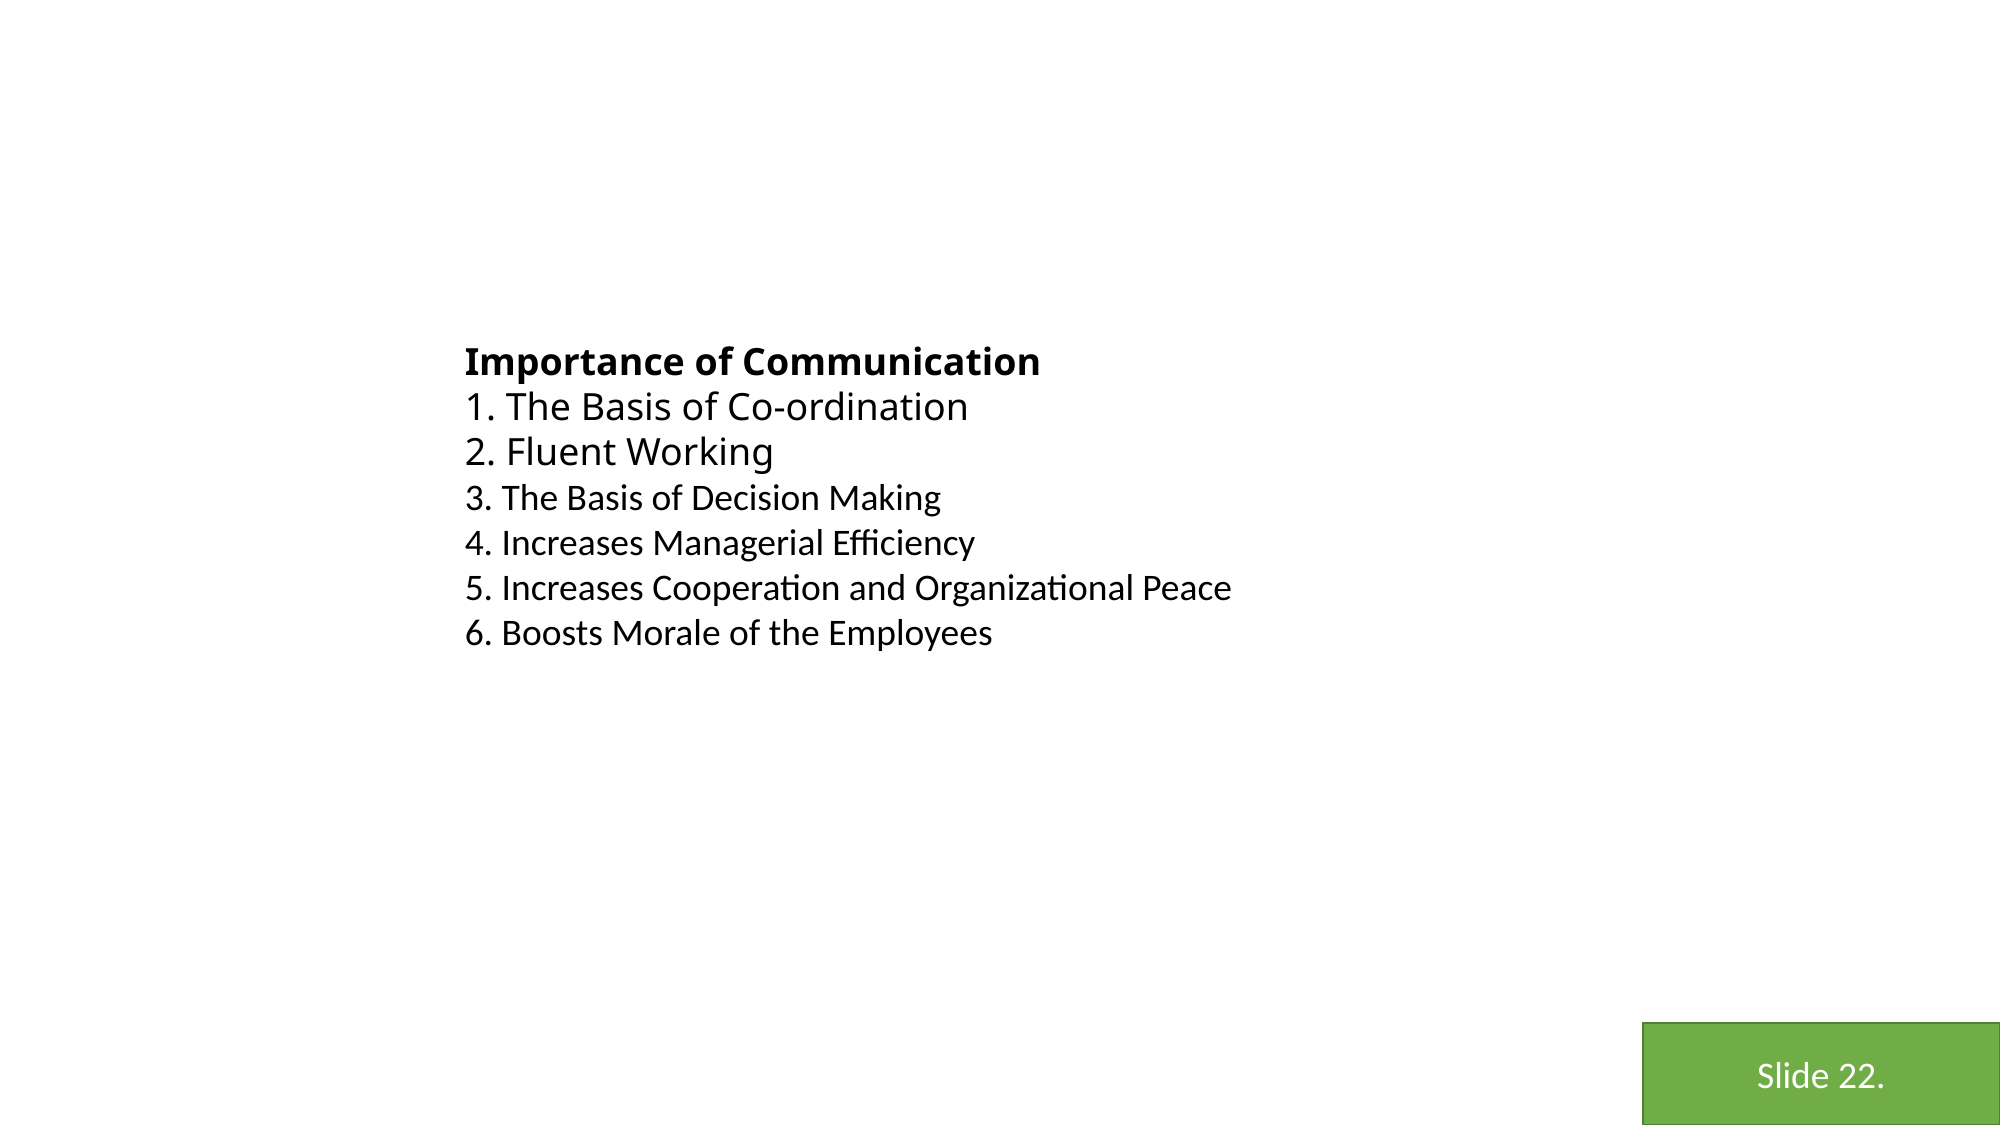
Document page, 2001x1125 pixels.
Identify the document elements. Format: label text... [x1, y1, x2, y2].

text_box Importance of Communication 1. The Basis of Co-ordination 2. Fluent Working 3. The Basis of Decision Making 4. Increases Managerial Efficiency 5. Increases Cooperation and Organizational Peace 6. Boosts Morale of the Employees [450, 330, 1450, 706]
text_box Slide 22. [1642, 1022, 2000, 1125]
